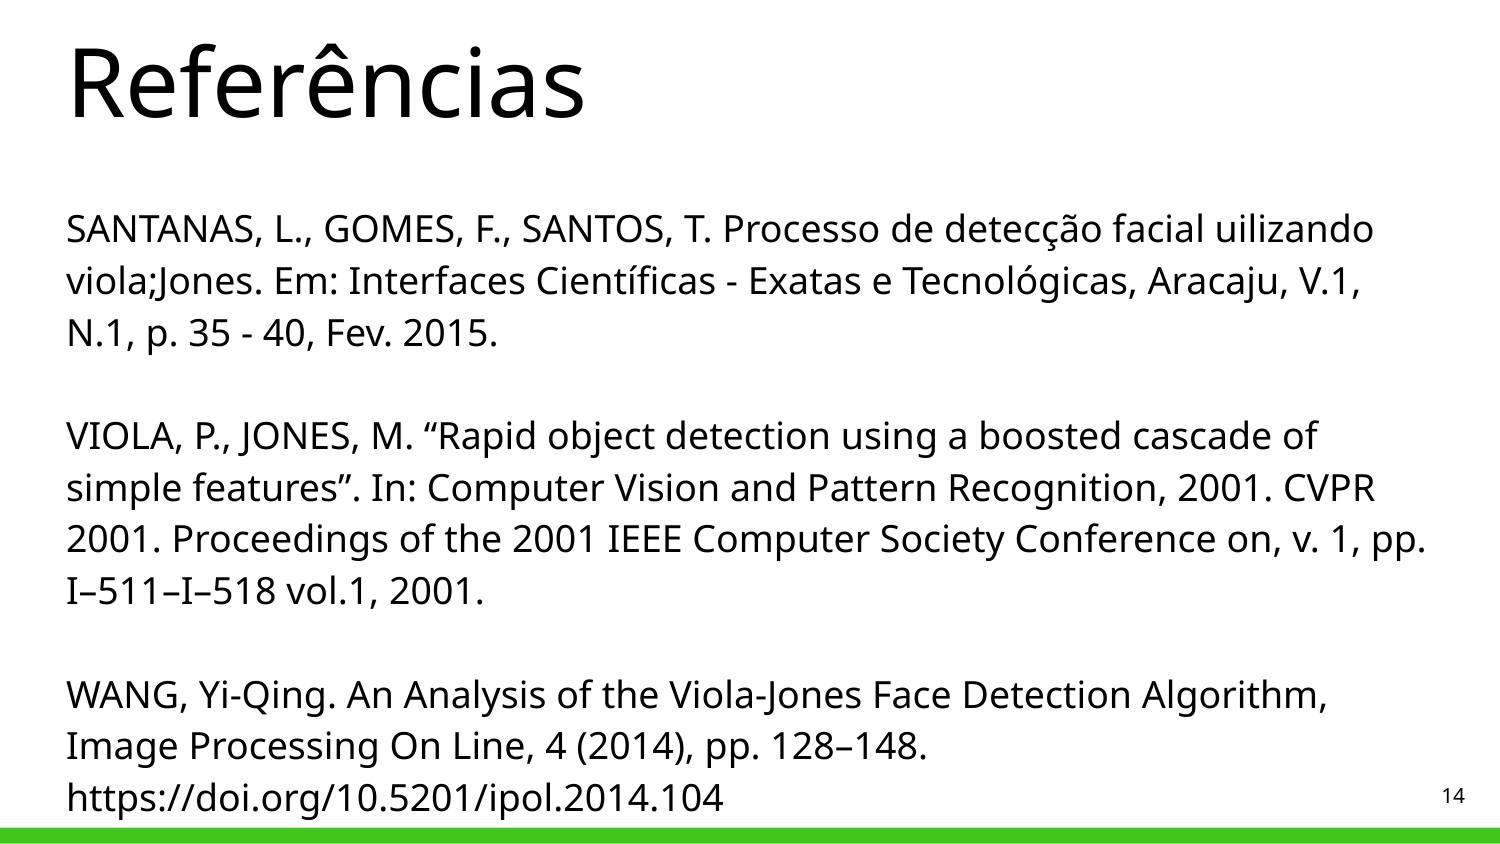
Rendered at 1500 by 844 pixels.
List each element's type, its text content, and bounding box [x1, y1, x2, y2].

slide_number 14 [1389, 764, 1480, 830]
list SANTANAS, L., GOMES, F., SANTOS, T. Processo de detecção facial uilizando viola;Jones. Em: Interfaces Científicas - Exatas e Tecnológicas, Aracaju, V.1, N.1, p. 35 - 40, Fev. 2015. VIOLA, P., JONES, M. “Rapid object detection using a boosted cascade of simple features”. In: Computer Vision and Pattern Recognition, 2001. CVPR 2001. Proceedings of the 2001 IEEE Computer Society Conference on, v. 1, pp. I–511–I–518 vol.1, 2001. WANG, Yi-Qing. An Analysis of the Viola-Jones Face Detection Algorithm, Image Processing On Line, 4 (2014), pp. 128–148. https://doi.org/10.5201/ipol.2014.104 [51, 183, 1449, 797]
title Referências [51, 15, 1449, 152]
